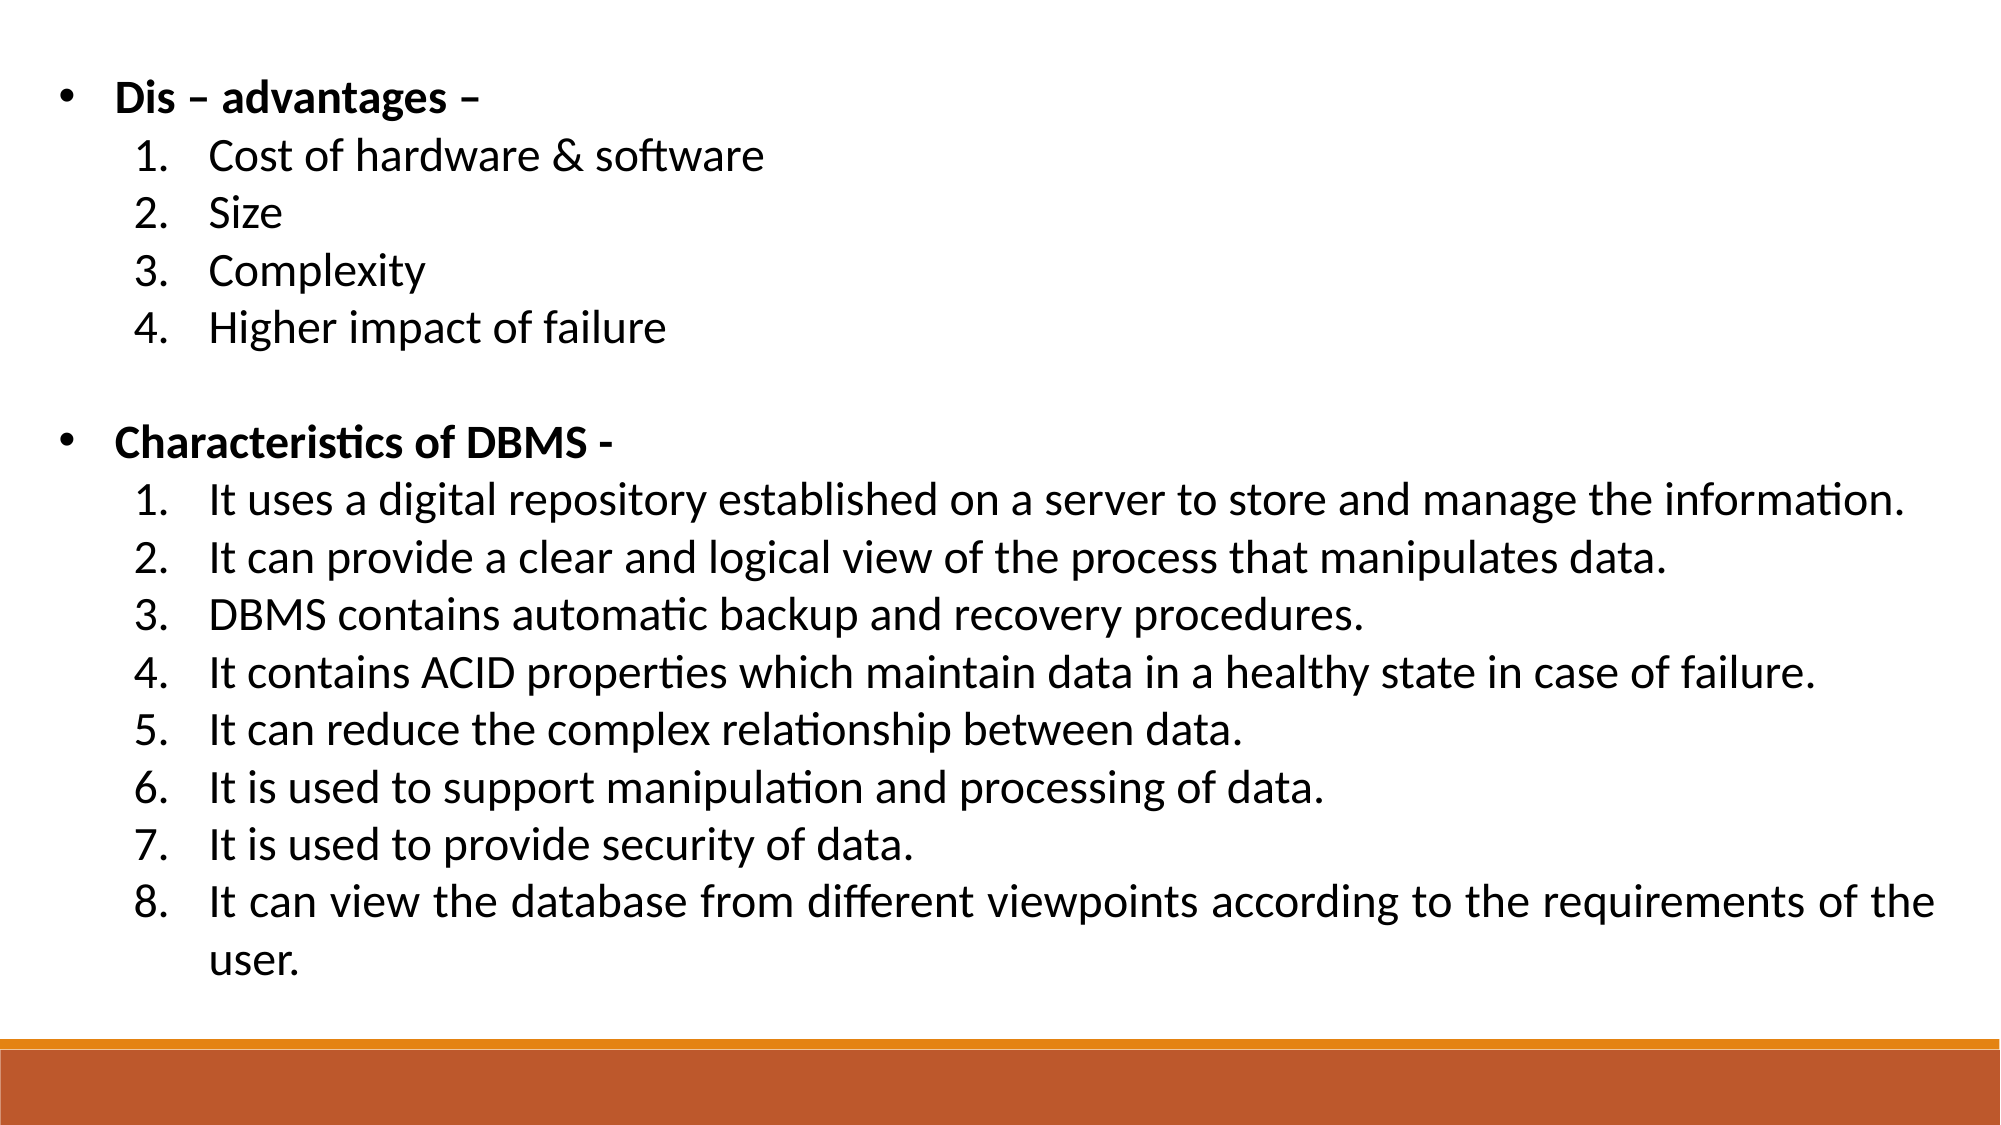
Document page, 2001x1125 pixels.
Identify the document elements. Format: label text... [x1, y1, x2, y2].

text_box Dis – advantages – Cost of hardware & software Size Complexity Higher impact of failure Characteristics of DBMS - It uses a digital repository established on a server to store and manage the information. It can provide a clear and logical view of the process that manipulates data. DBMS contains automatic backup and recovery procedures. It contains ACID properties which maintain data in a healthy state in case of failure. It can reduce the complex relationship between data. It is used to support manipulation and processing of data. It is used to provide security of data. It can view the database from different viewpoints according to the requirements of the user. [43, 58, 1955, 993]
